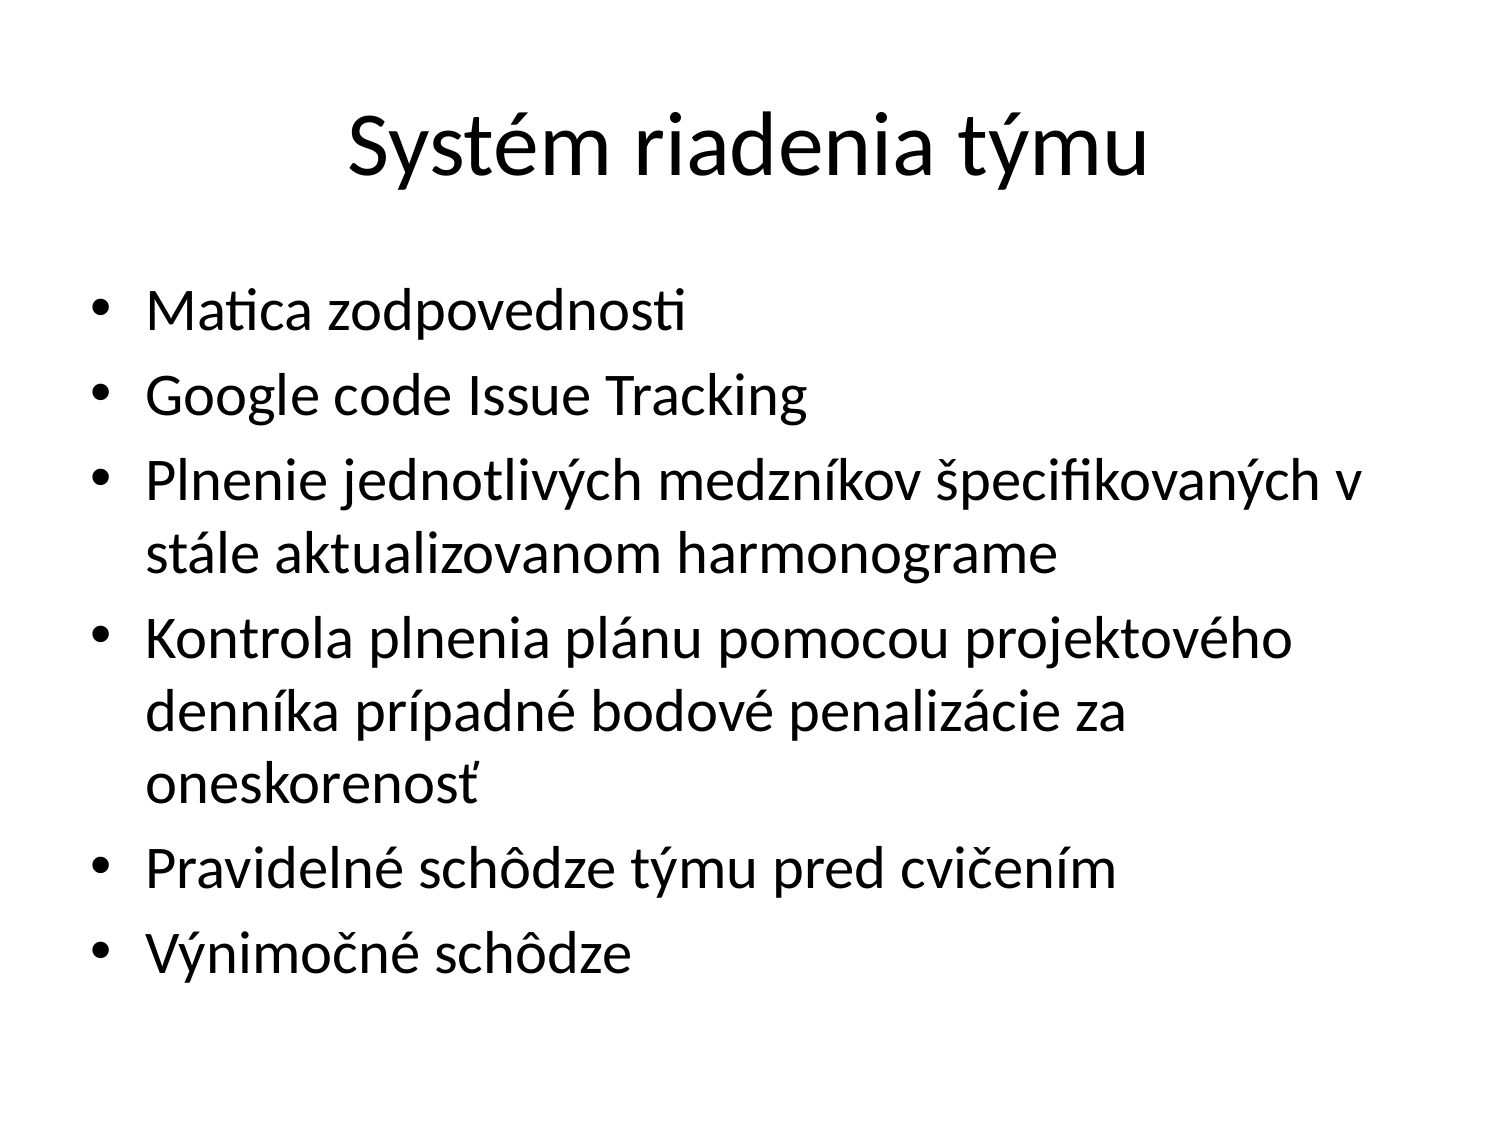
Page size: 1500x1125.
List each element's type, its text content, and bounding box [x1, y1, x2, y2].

title Systém riadenia týmu [75, 45, 1425, 233]
list Matica zodpovednosti Google code Issue Tracking Plnenie jednotlivých medzníkov špecifikovaných v stále aktualizovanom harmonograme Kontrola plnenia plánu pomocou projektového denníka prípadné bodové penalizácie za oneskorenosť Pravidelné schôdze týmu pred cvičením Výnimočné schôdze [75, 262, 1425, 1005]
